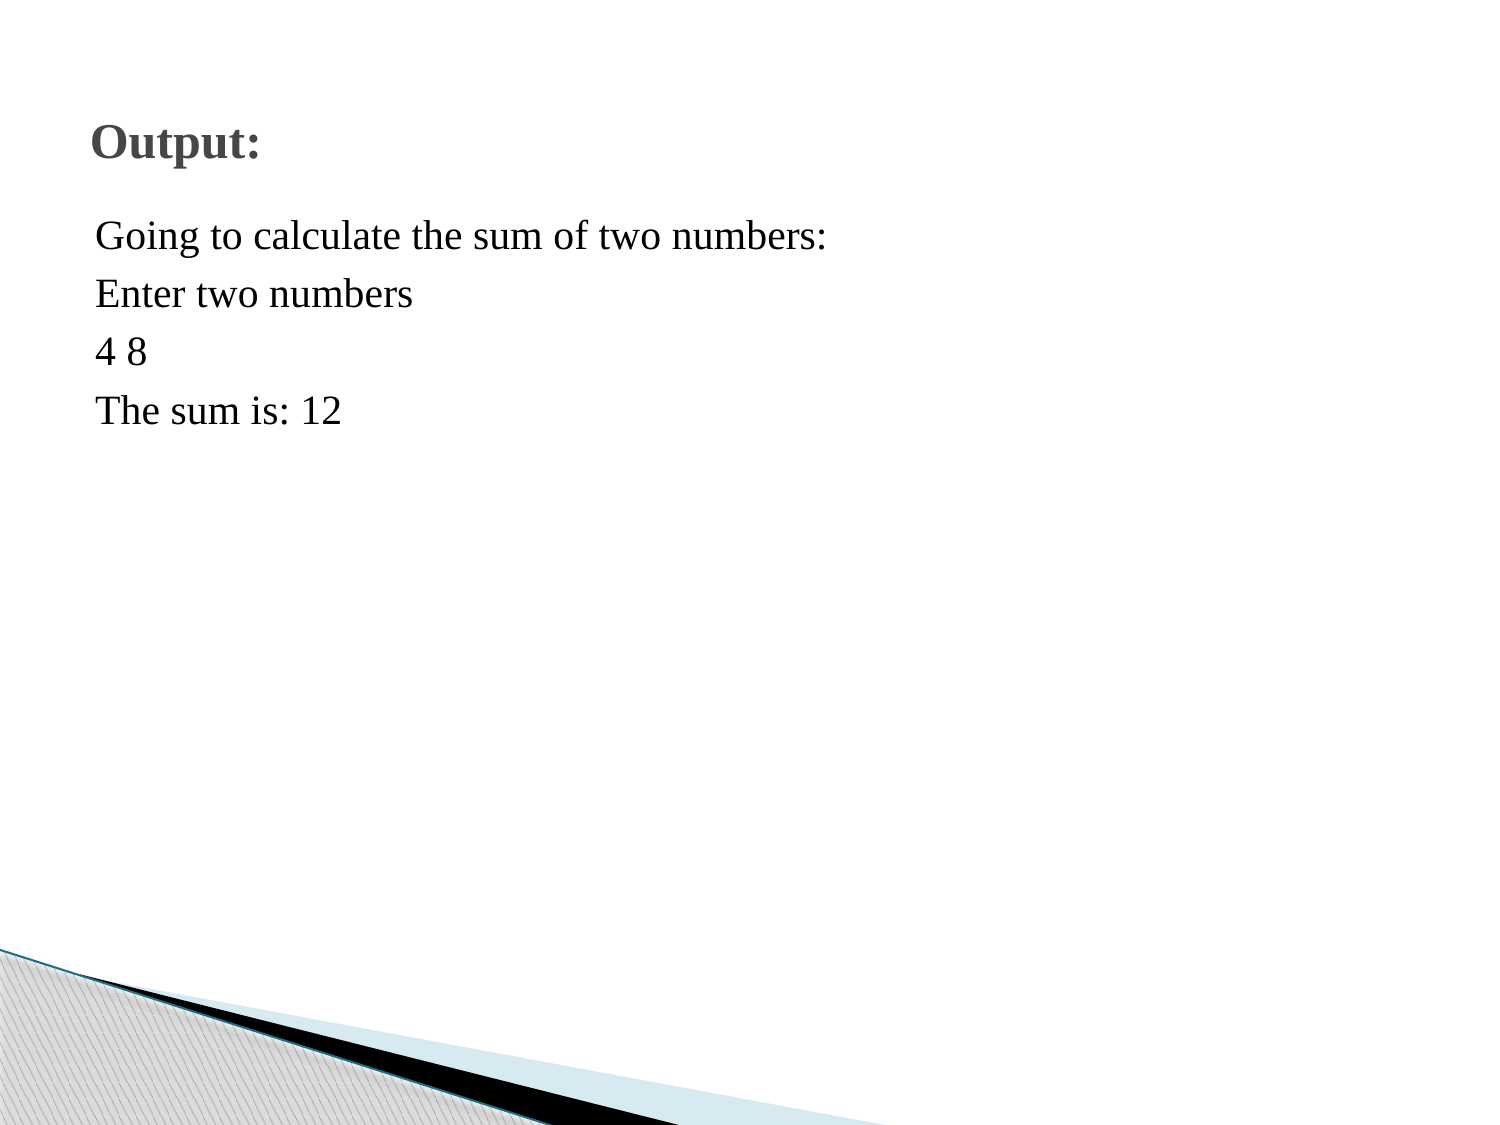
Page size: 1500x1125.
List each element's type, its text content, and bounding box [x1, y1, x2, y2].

title Output: [75, 45, 1425, 233]
list Going to calculate the sum of two numbers: Enter two numbers 4 8 The sum is: 12 [62, 200, 1413, 943]
